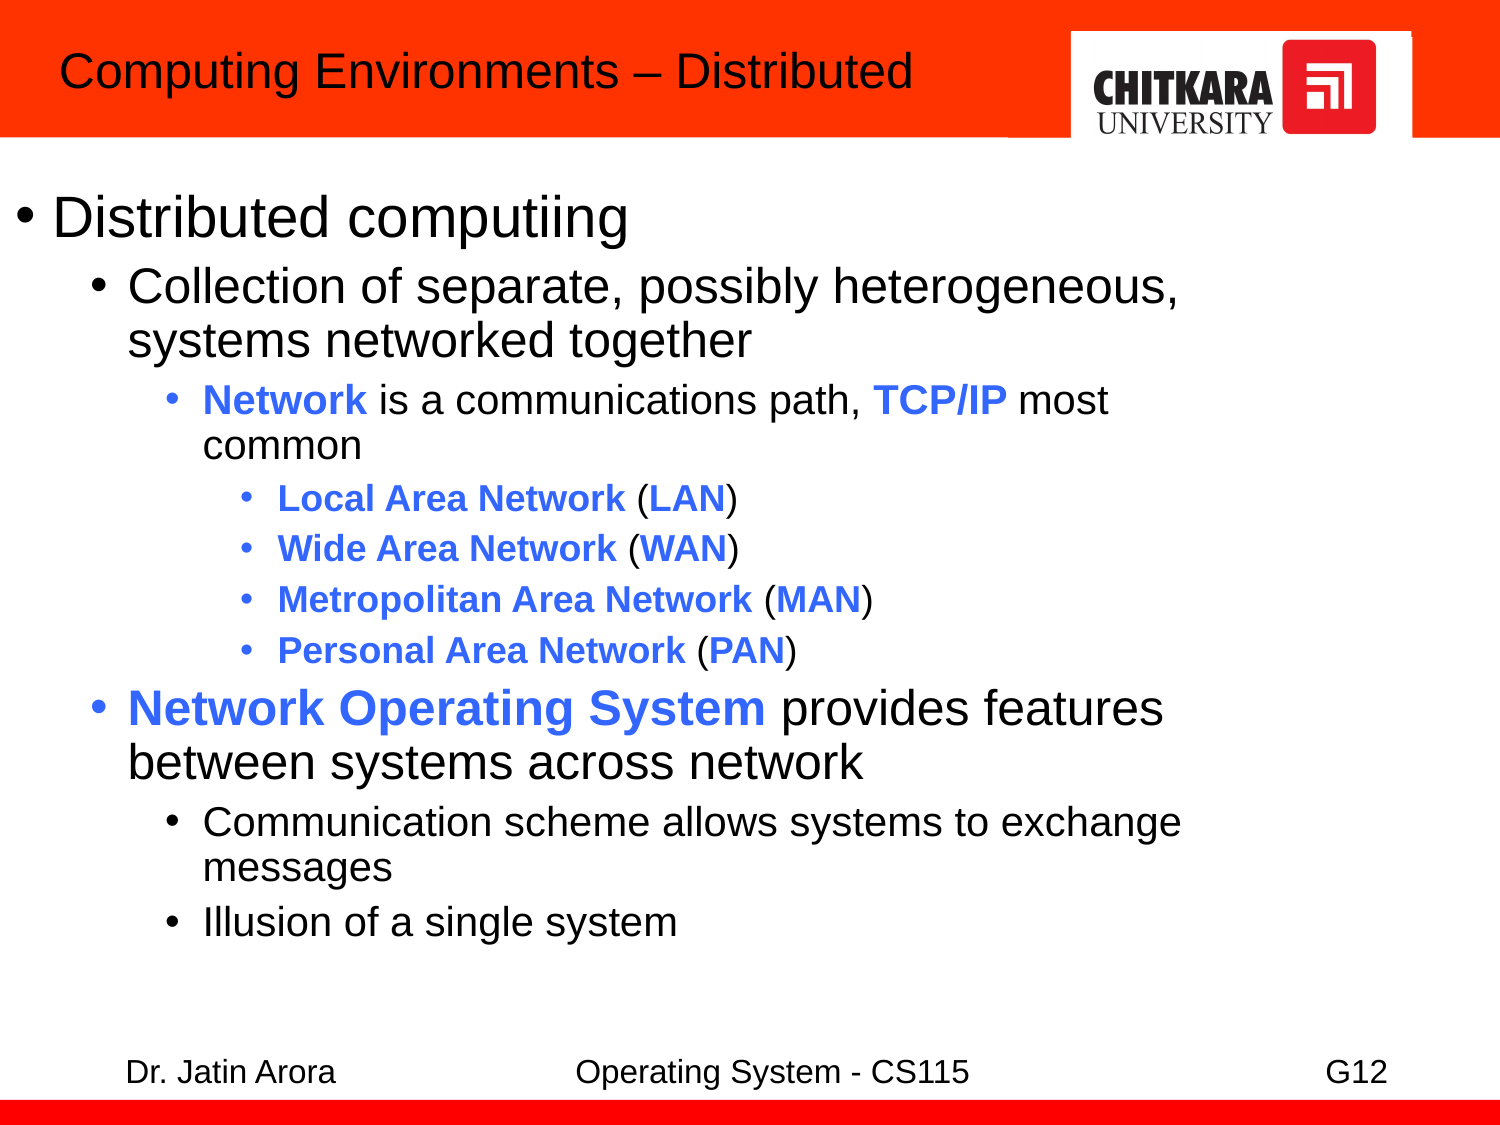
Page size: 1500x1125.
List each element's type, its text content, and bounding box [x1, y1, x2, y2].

picture [1074, 120, 1391, 138]
title Computing Environments – Distributed [43, 24, 1500, 120]
list Distributed computiing Collection of separate, possibly heterogeneous, systems networked together Network is a communications path, TCP/IP most common Local Area Network (LAN) Wide Area Network (WAN) Metropolitan Area Network (MAN) Personal Area Network (PAN) Network Operating System provides features between systems across network Communication scheme allows systems to exchange messages Illusion of a single system [0, 179, 1200, 923]
text_box Dr. Jatin Arora Operating System - CS115 G12 [40, 1042, 1474, 1103]
